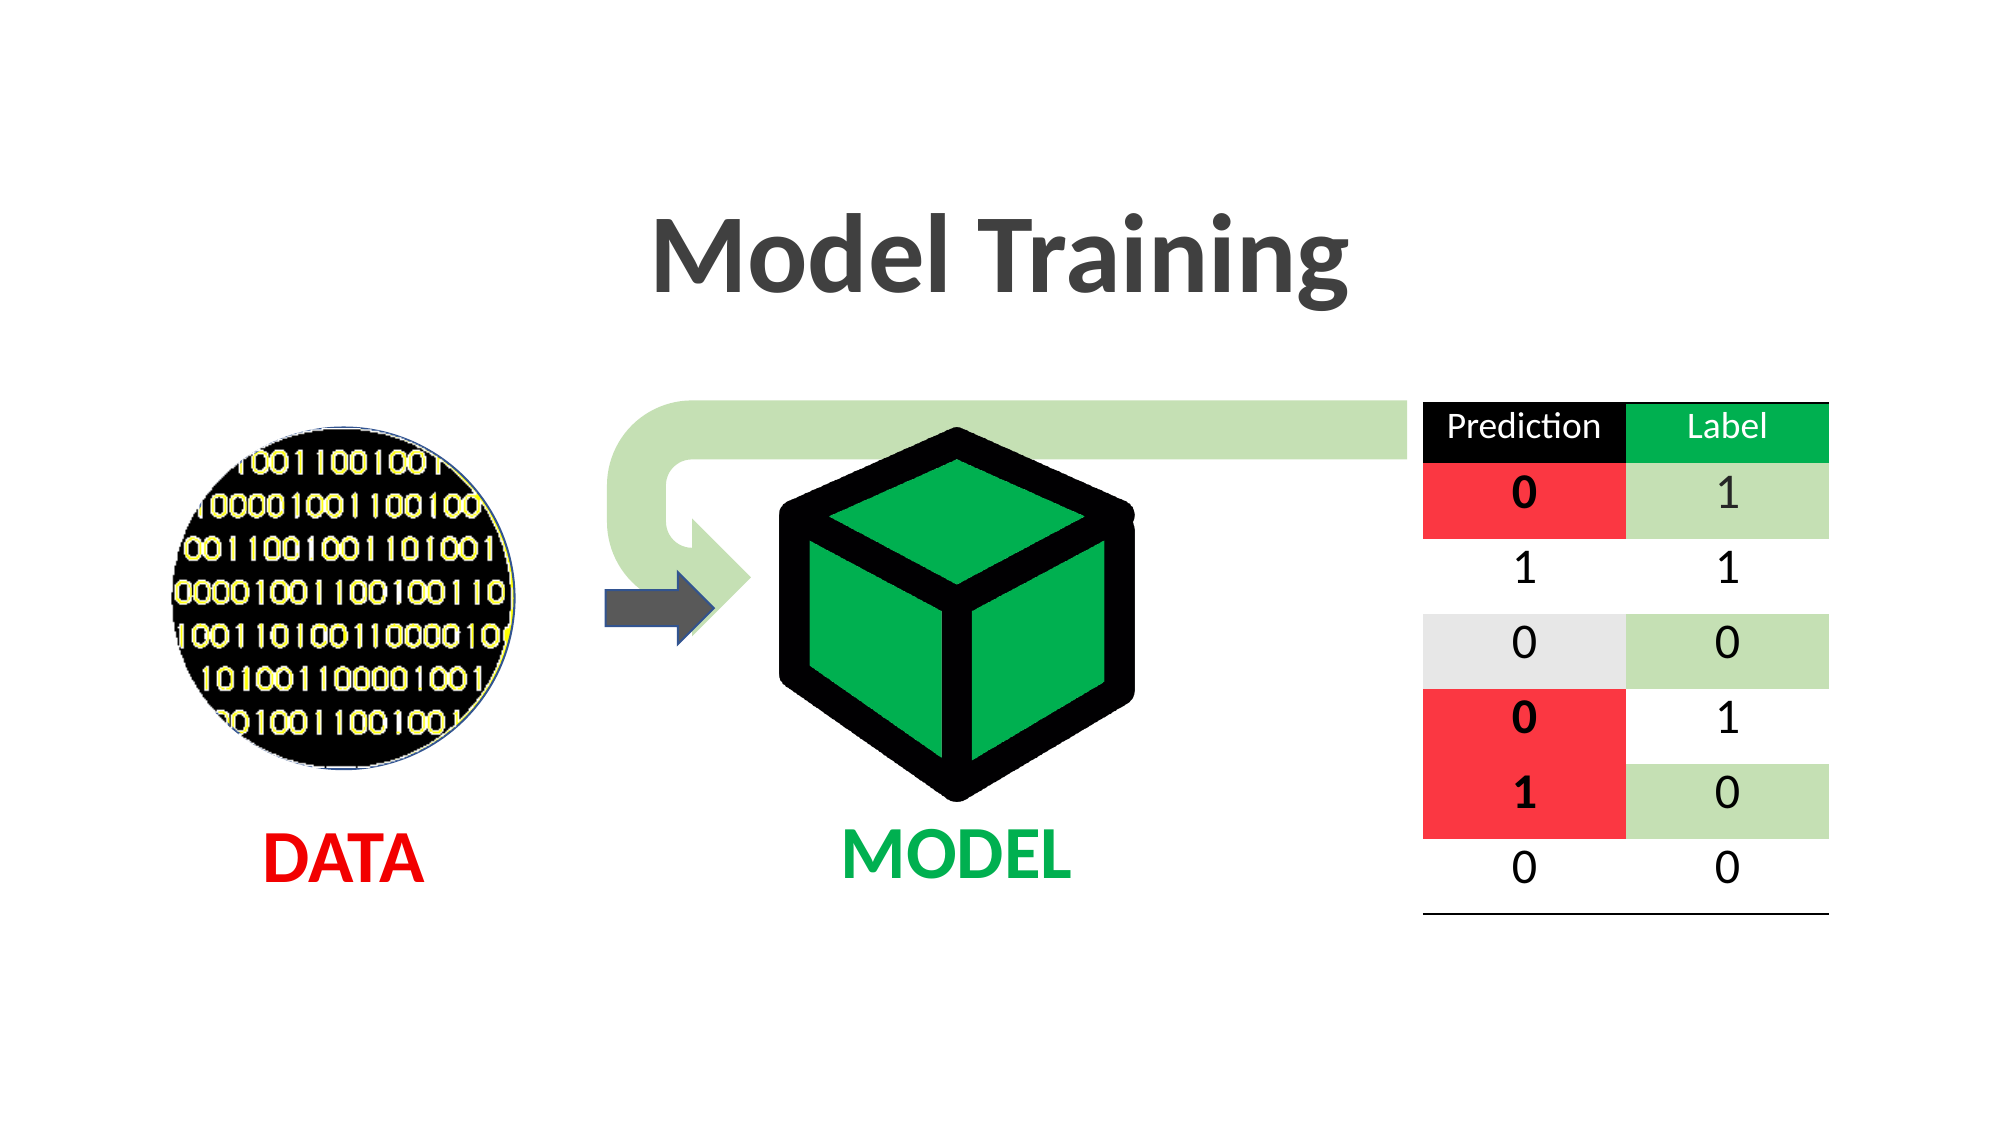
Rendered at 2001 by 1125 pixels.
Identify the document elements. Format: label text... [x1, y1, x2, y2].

table_cell 0 [1626, 839, 1829, 913]
table_cell 0 [1626, 614, 1829, 689]
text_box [769, 427, 1144, 802]
text_box Model Training [634, 172, 1366, 323]
table_cell 1 [1626, 689, 1829, 764]
table_cell 0 [1423, 839, 1626, 913]
table_cell 1 [1423, 764, 1626, 839]
table_header Label [1626, 404, 1829, 463]
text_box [156, 427, 519, 770]
text_box [604, 569, 716, 647]
table_header Prediction [1423, 404, 1626, 463]
table_cell 1 [1626, 463, 1829, 539]
text_box MODEL [825, 802, 1088, 901]
text_box DATA [247, 800, 440, 905]
table_cell 0 [1423, 463, 1626, 539]
text_box [605, 399, 1409, 639]
table_cell 0 [1423, 614, 1626, 689]
table_cell 0 [1423, 689, 1626, 764]
table_cell 0 [1626, 764, 1829, 839]
table_cell 1 [1423, 539, 1626, 614]
table_cell 1 [1626, 539, 1829, 614]
